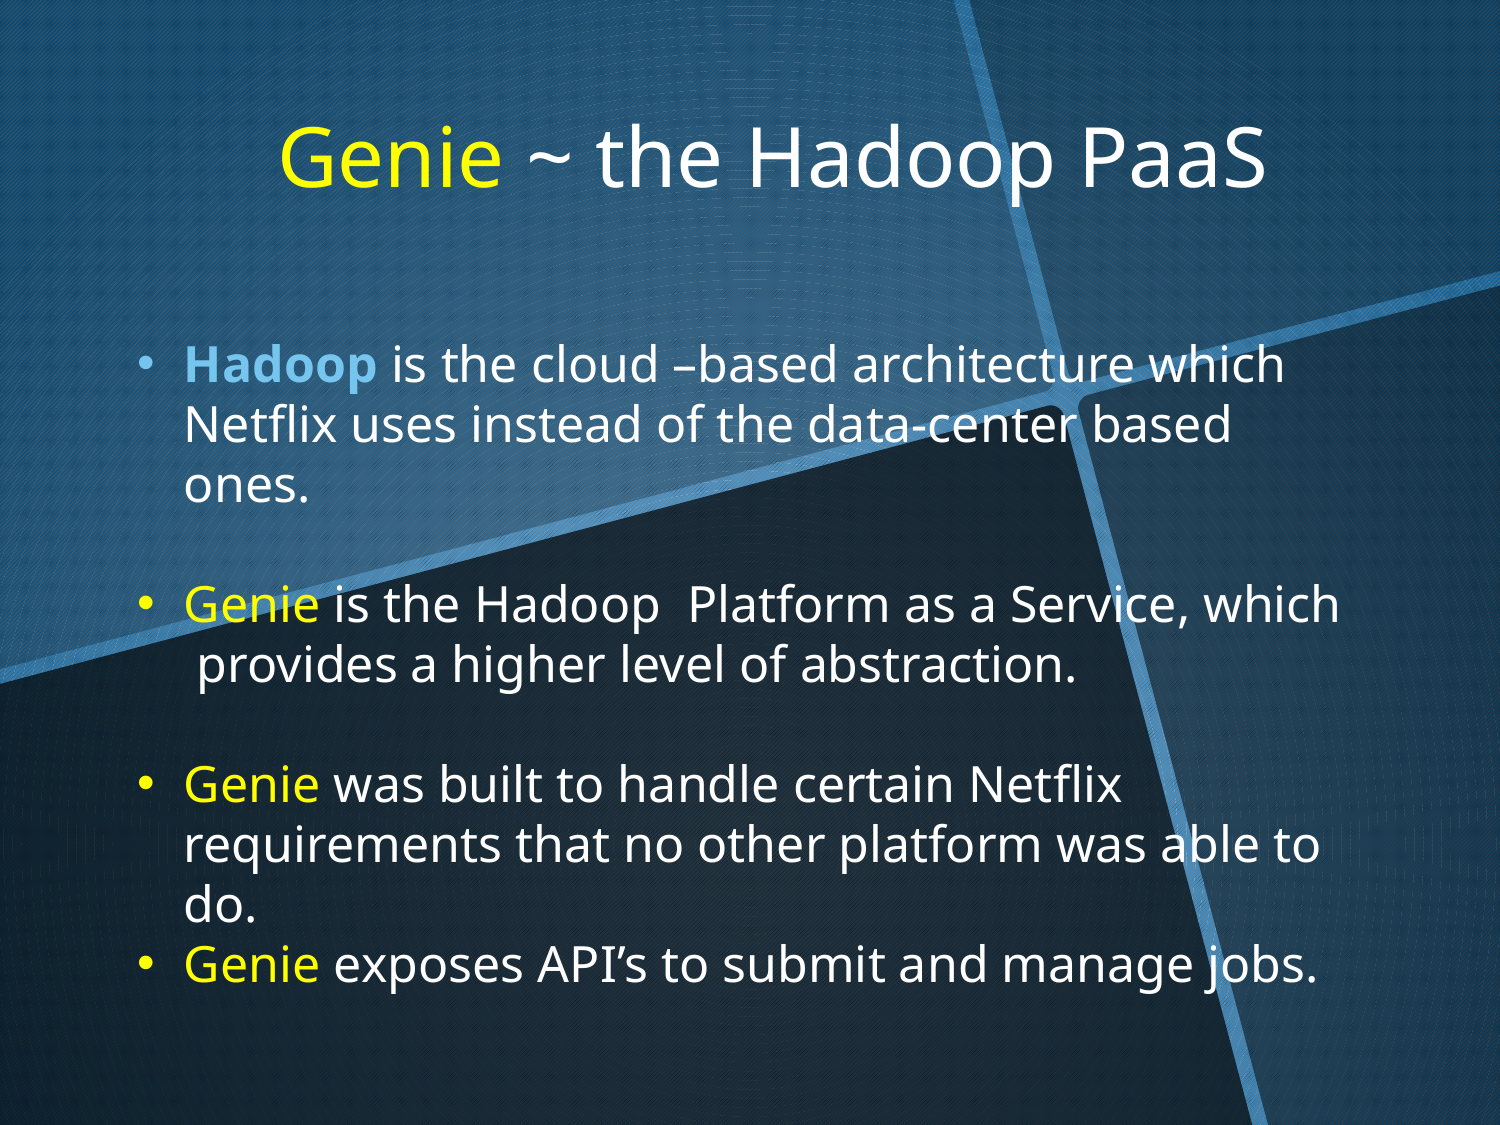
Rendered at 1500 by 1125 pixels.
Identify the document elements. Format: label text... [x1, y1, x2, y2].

text_box Hadoop is the cloud –based architecture which Netflix uses instead of the data-center based ones. Genie is the Hadoop Platform as a Service, which provides a higher level of abstraction. Genie was built to handle certain Netflix requirements that no other platform was able to do. Genie exposes API’s to submit and manage jobs. [122, 324, 1360, 1045]
text_box Genie ~ the Hadoop PaaS [262, 96, 1325, 212]
